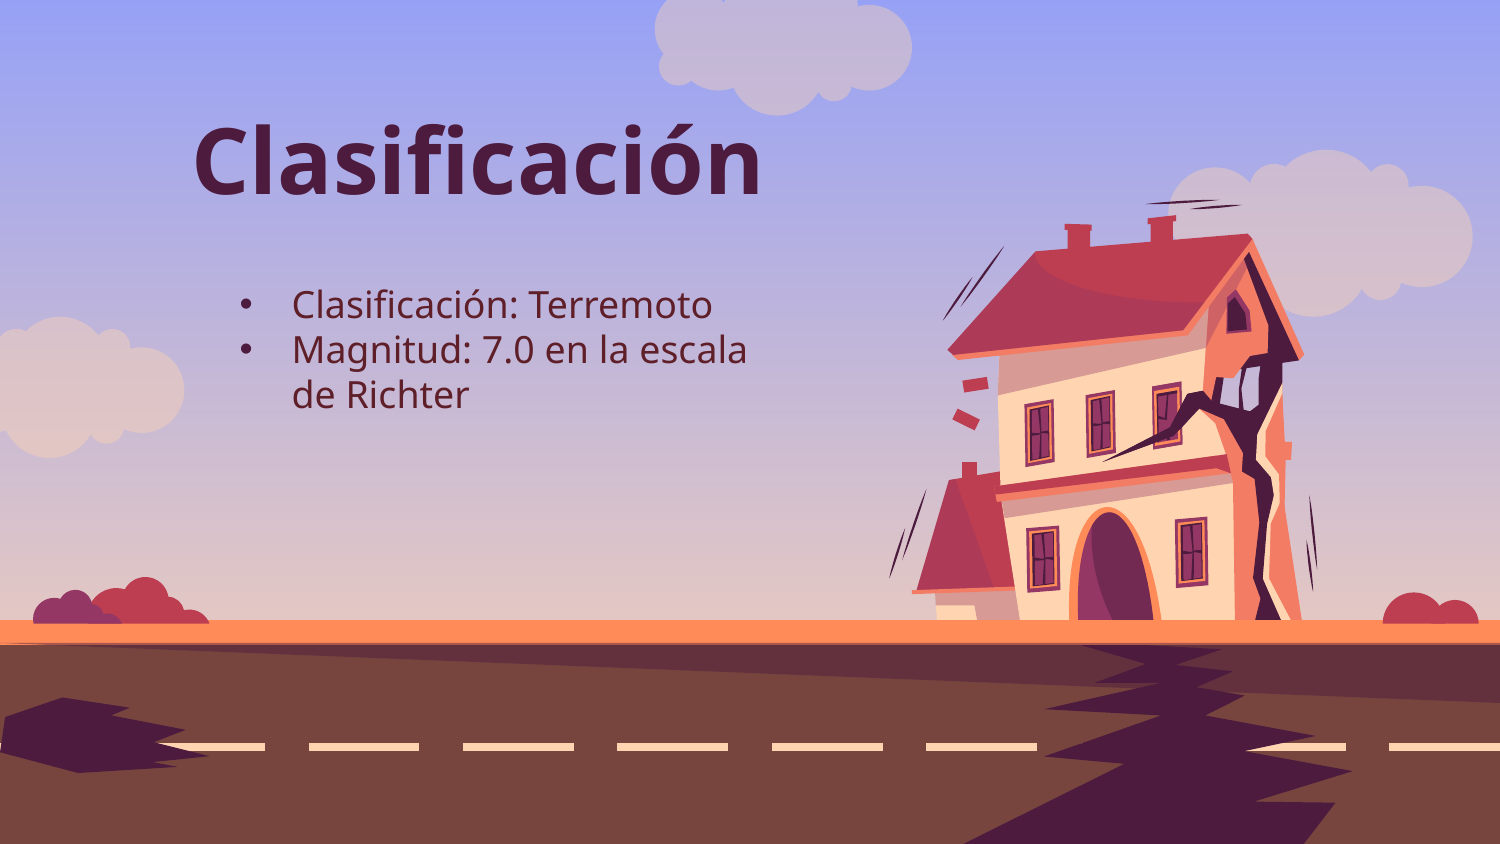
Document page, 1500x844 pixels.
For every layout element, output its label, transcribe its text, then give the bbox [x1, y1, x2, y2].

subtitle Clasificación: Terremoto Magnitud: 7.0 en la escala de Richter [201, 266, 817, 456]
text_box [1382, 592, 1480, 624]
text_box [32, 576, 210, 624]
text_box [884, 199, 1319, 621]
title Clasificación [112, 87, 845, 237]
